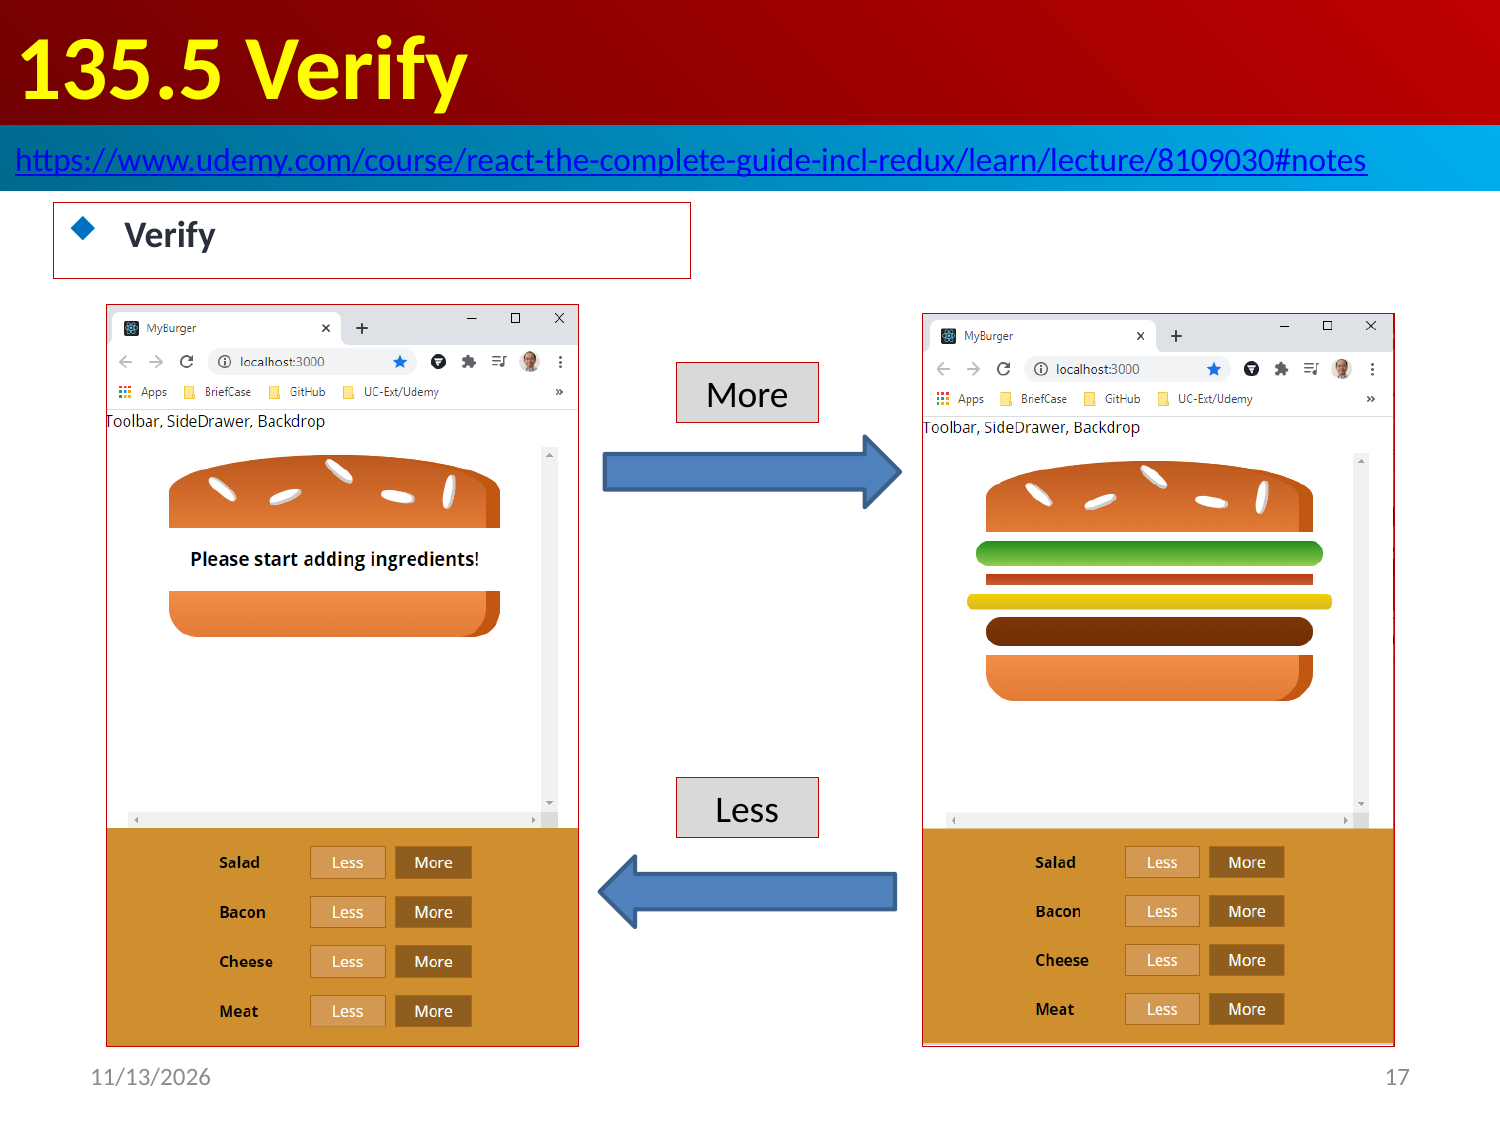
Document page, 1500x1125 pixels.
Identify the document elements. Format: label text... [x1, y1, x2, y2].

slide_number 17 [1074, 1042, 1425, 1109]
text_box More [676, 362, 819, 423]
text_box https://www.udemy.com/course/react-the-complete-guide-incl-redux/learn/lecture/8109030#notes [0, 125, 1500, 191]
picture [106, 304, 580, 1047]
picture [922, 312, 1395, 1047]
text_box Less [676, 777, 819, 838]
subtitle Verify [53, 202, 691, 279]
text_box [597, 854, 898, 930]
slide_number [75, 1042, 425, 1109]
title 135.5 Verify [0, 0, 1500, 125]
text_box [602, 434, 903, 510]
